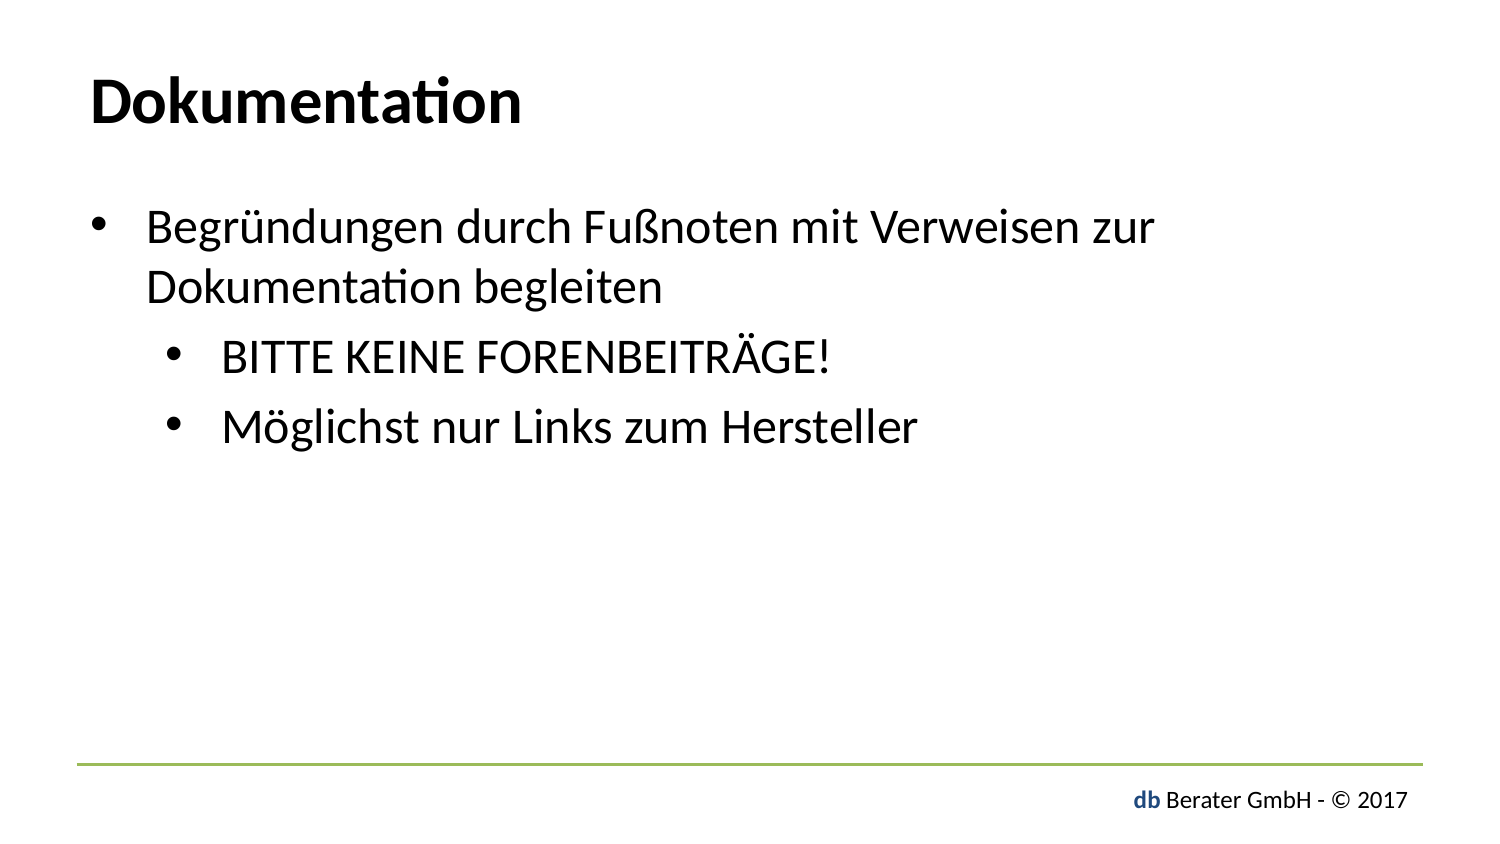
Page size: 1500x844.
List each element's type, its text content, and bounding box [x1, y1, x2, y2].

title Dokumentation [75, 32, 1424, 162]
list Begründungen durch Fußnoten mit Verweisen zur Dokumentation begleiten BITTE KEINE FORENBEITRÄGE! Möglichst nur Links zum Hersteller [75, 185, 1425, 753]
